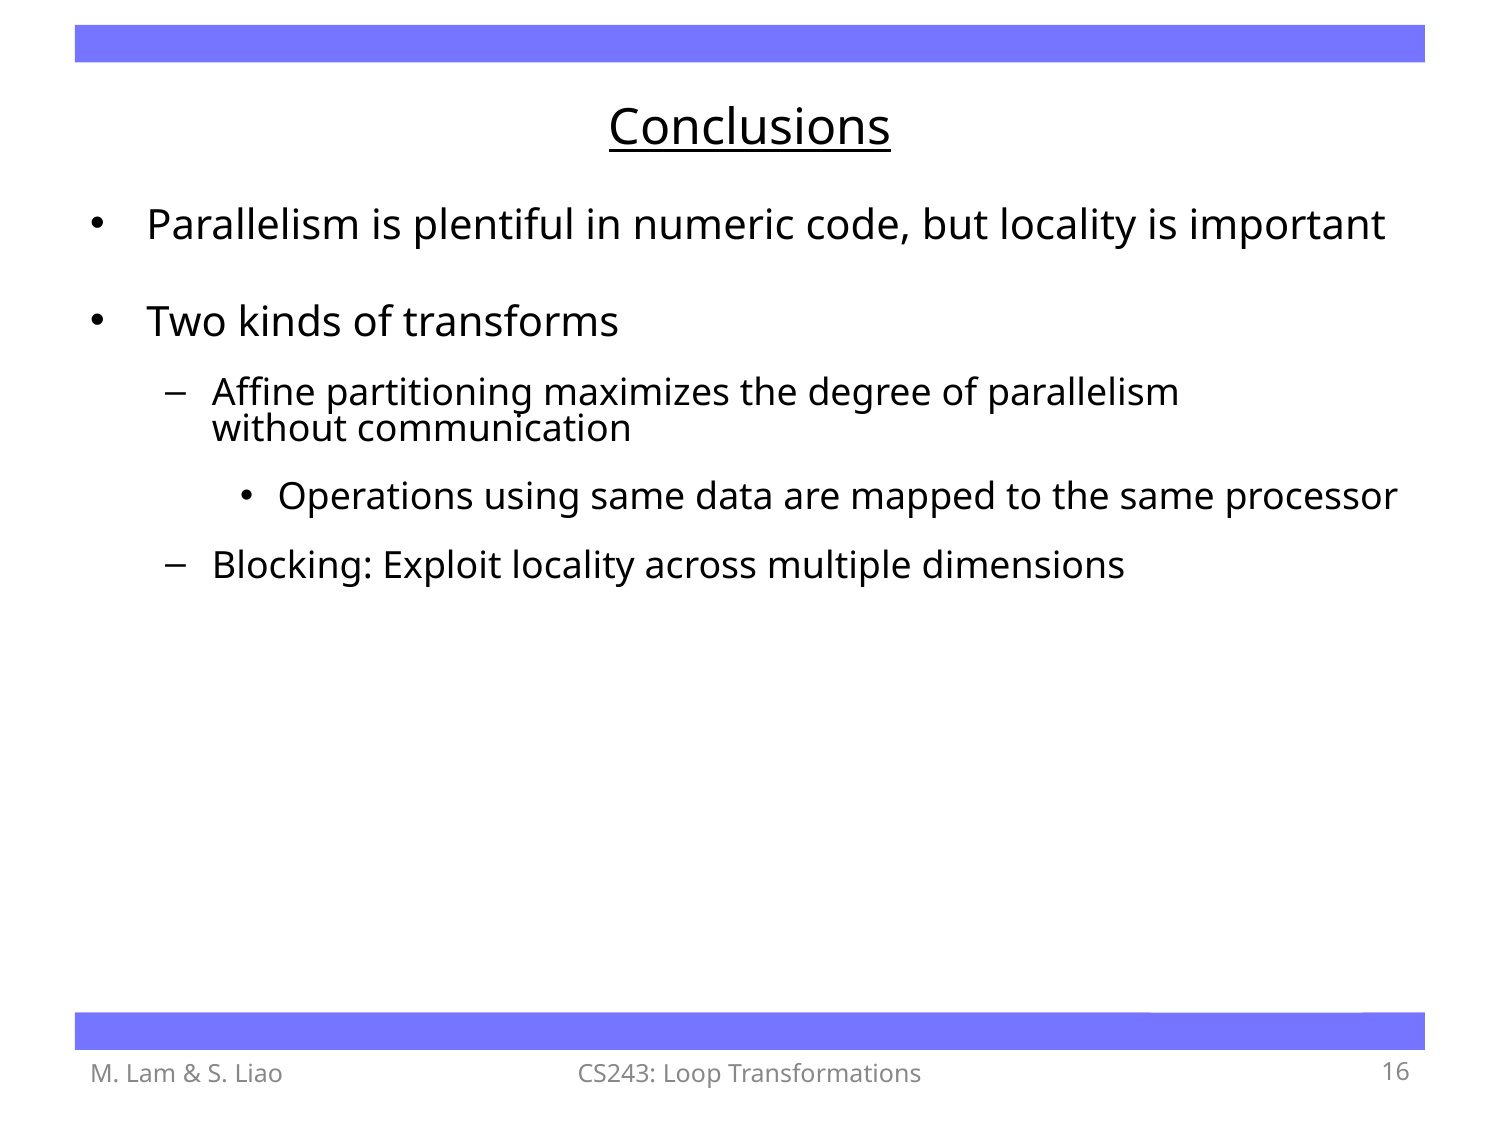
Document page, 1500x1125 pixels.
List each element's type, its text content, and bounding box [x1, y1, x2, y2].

slide_number M. Lam & S. Liao [75, 1042, 425, 1103]
footer CS243: Loop Transformations [512, 1042, 988, 1103]
title Conclusions [75, 75, 1425, 175]
slide_number ‹#› [1074, 1042, 1425, 1103]
list Parallelism is plentiful in numeric code, but locality is important Two kinds of transforms Affine partitioning maximizes the degree of parallelism without communication Operations using same data are mapped to the same processor Blocking: Exploit locality across multiple dimensions [75, 200, 1425, 1000]
